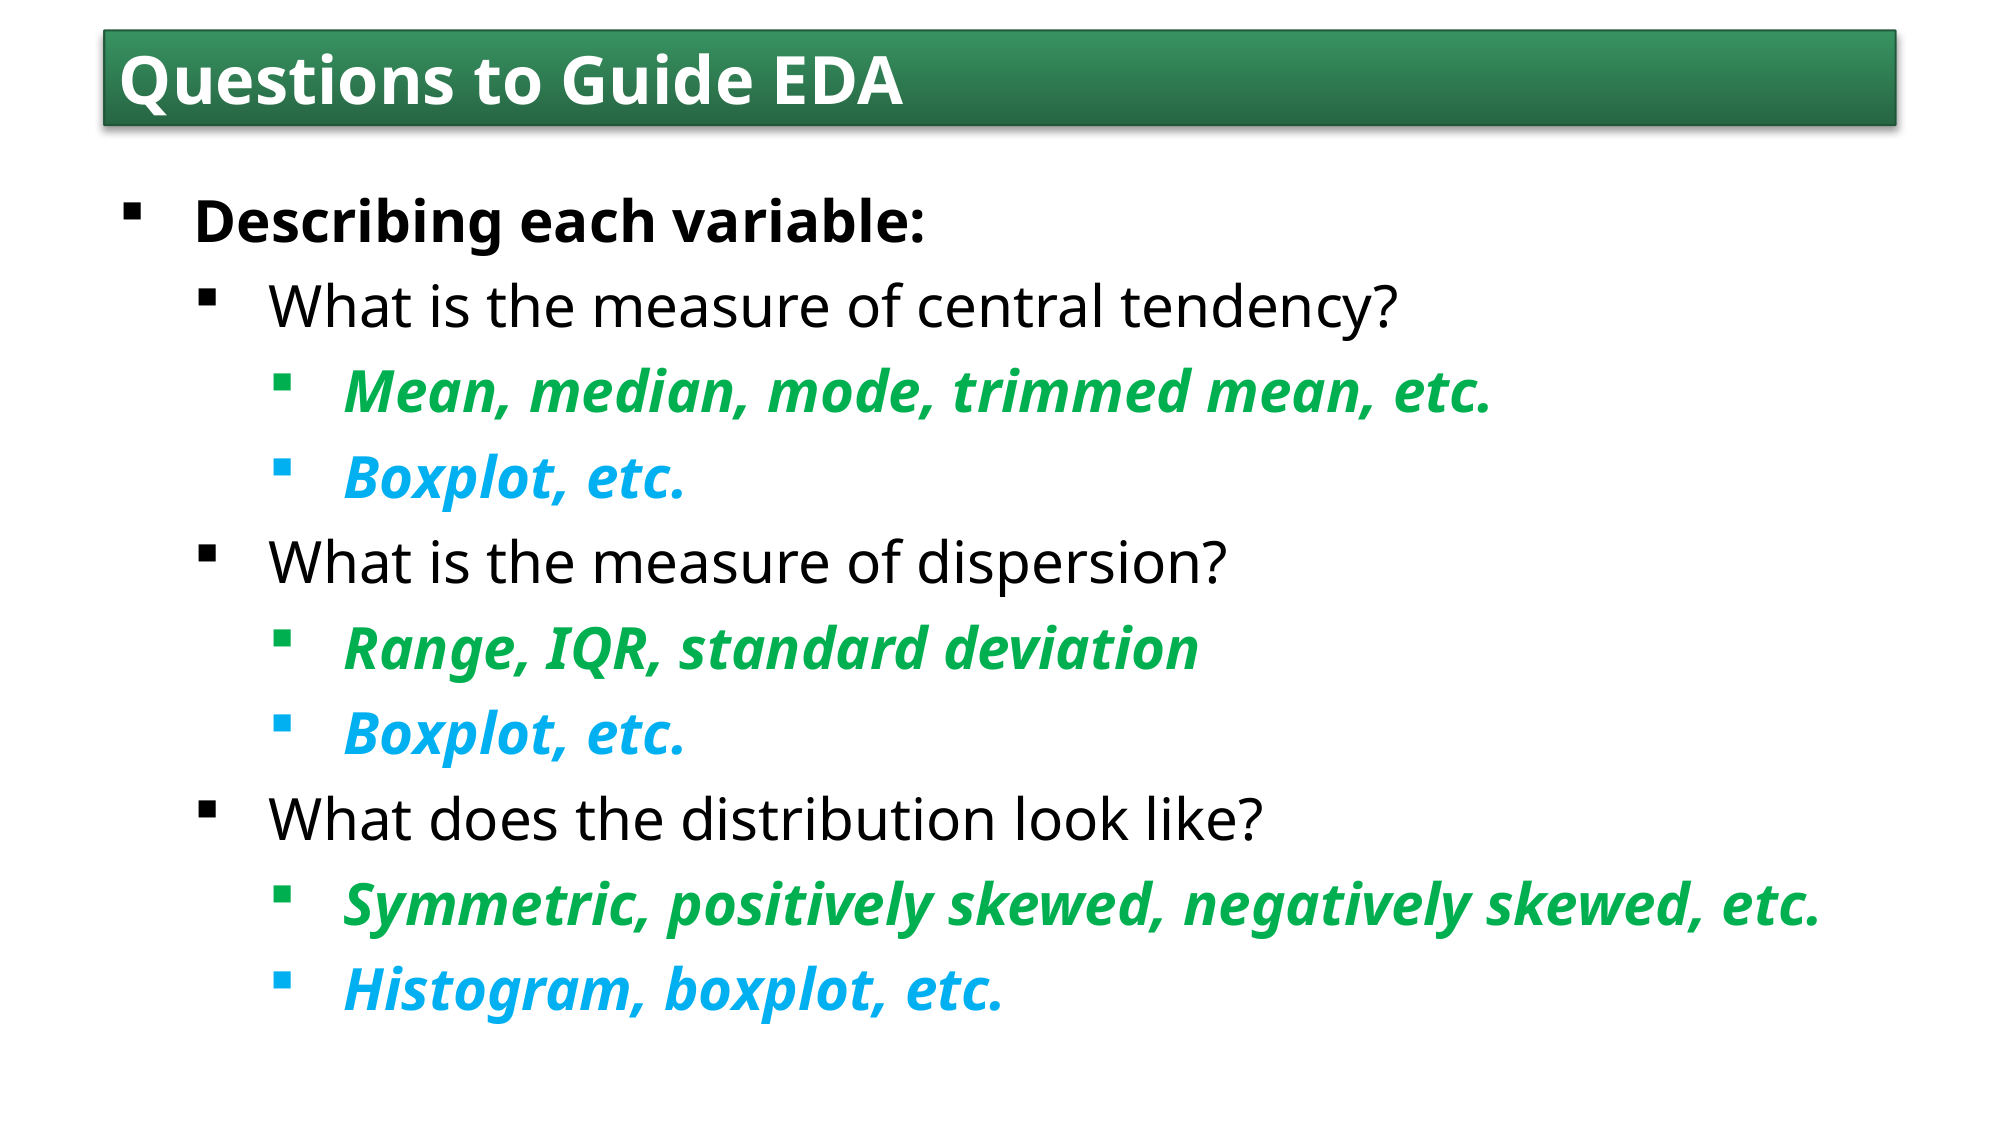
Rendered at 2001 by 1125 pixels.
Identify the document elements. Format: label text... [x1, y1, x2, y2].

text_box Describing each variable: What is the measure of central tendency? Mean, median, mode, trimmed mean, etc. Boxplot, etc. What is the measure of dispersion? Range, IQR, standard deviation Boxplot, etc. What does the distribution look like? Symmetric, positively skewed, negatively skewed, etc. Histogram, boxplot, etc. [104, 161, 1896, 1116]
text_box Questions to Guide EDA [104, 30, 1896, 126]
